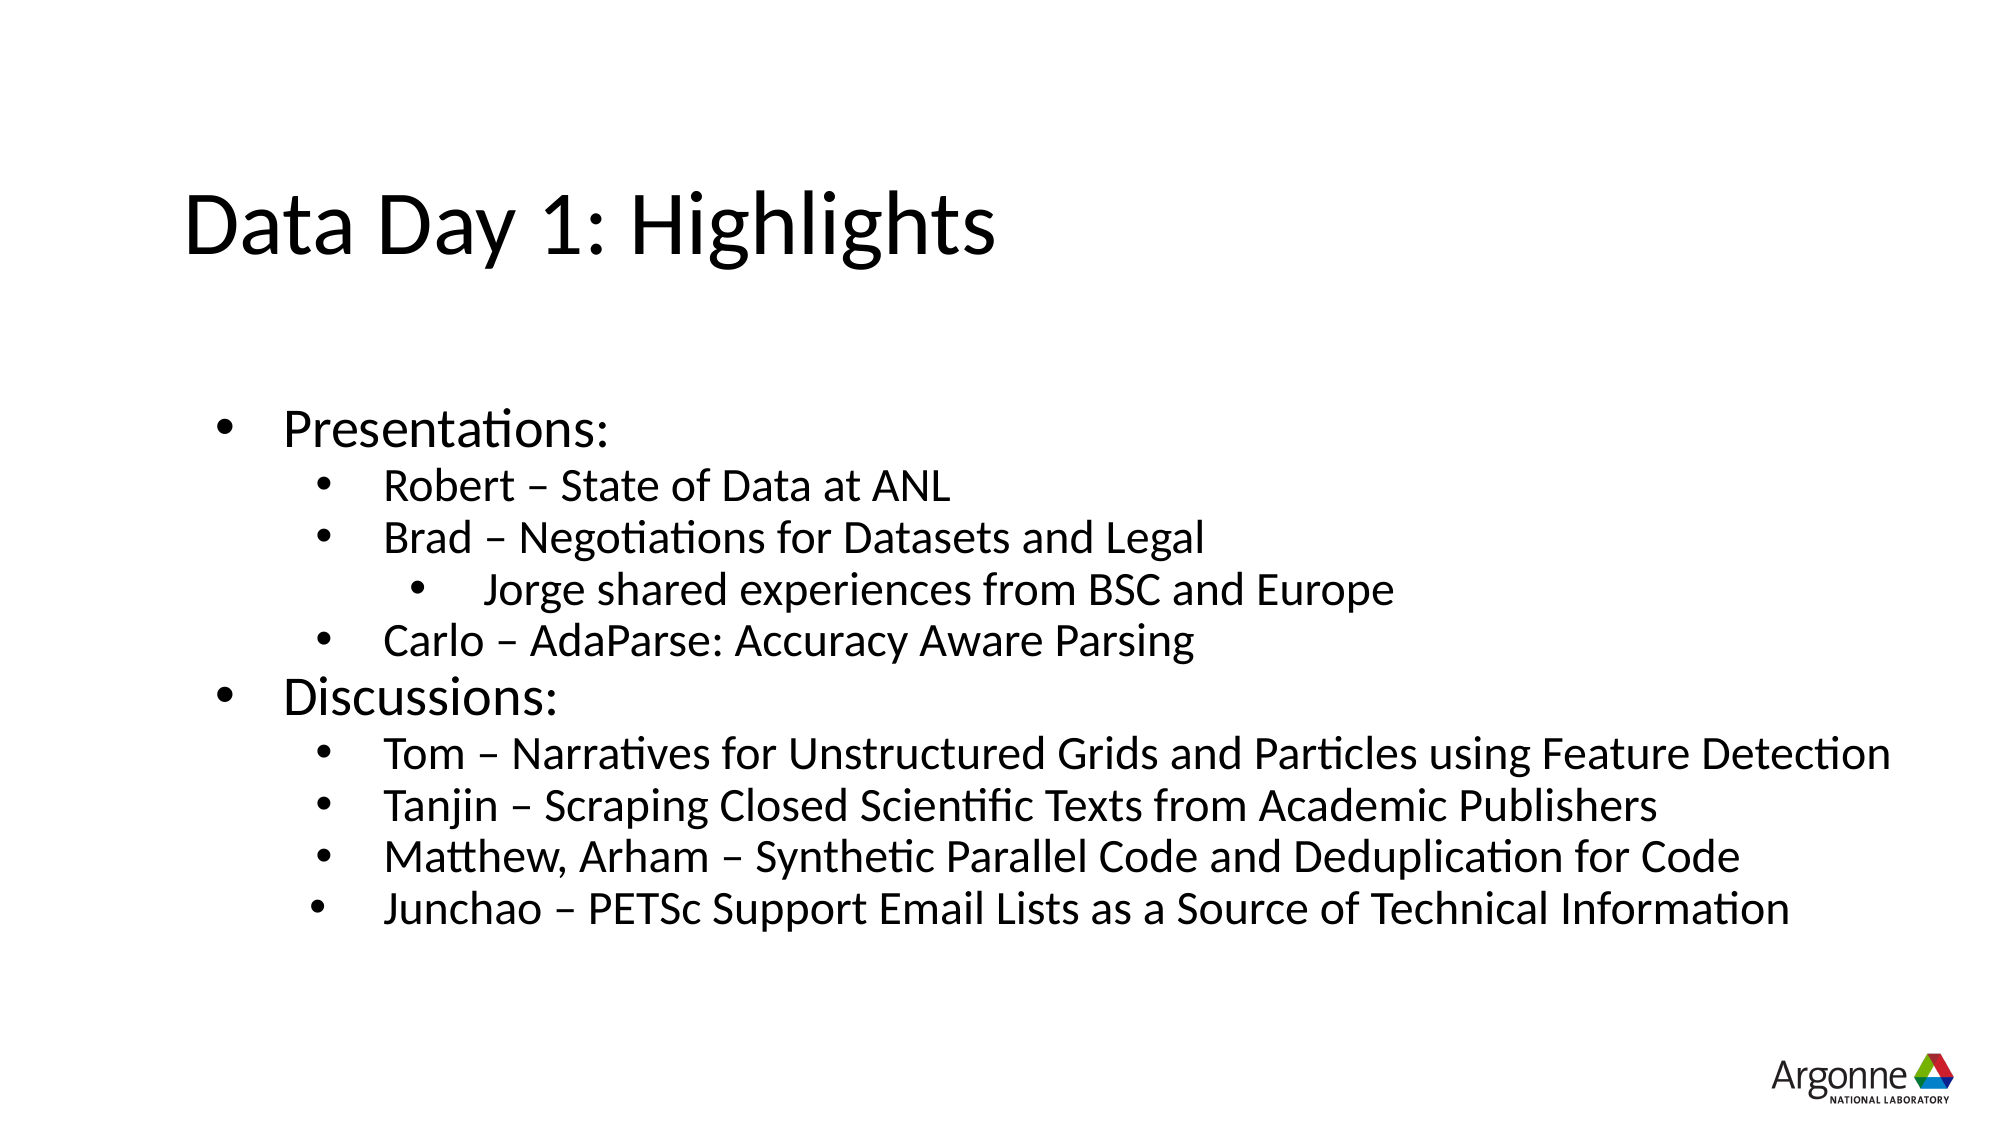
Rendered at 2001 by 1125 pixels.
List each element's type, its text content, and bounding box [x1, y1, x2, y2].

list Presentations: Robert – State of Data at ANL Brad – Negotiations for Datasets and Legal Jorge shared experiences from BSC and Europe Carlo – AdaParse: Accuracy Aware Parsing Discussions: Tom – Narratives for Unstructured Grids and Particles using Feature Detection Tanjin – Scraping Closed Scientific Texts from Academic Publishers Matthew, Arham – Synthetic Parallel Code and Deduplication for Code Junchao – PETSc Support Email Lists as a Source of Technical Information [183, 399, 2000, 1125]
title Data Day 1: Highlights [183, 79, 2000, 370]
